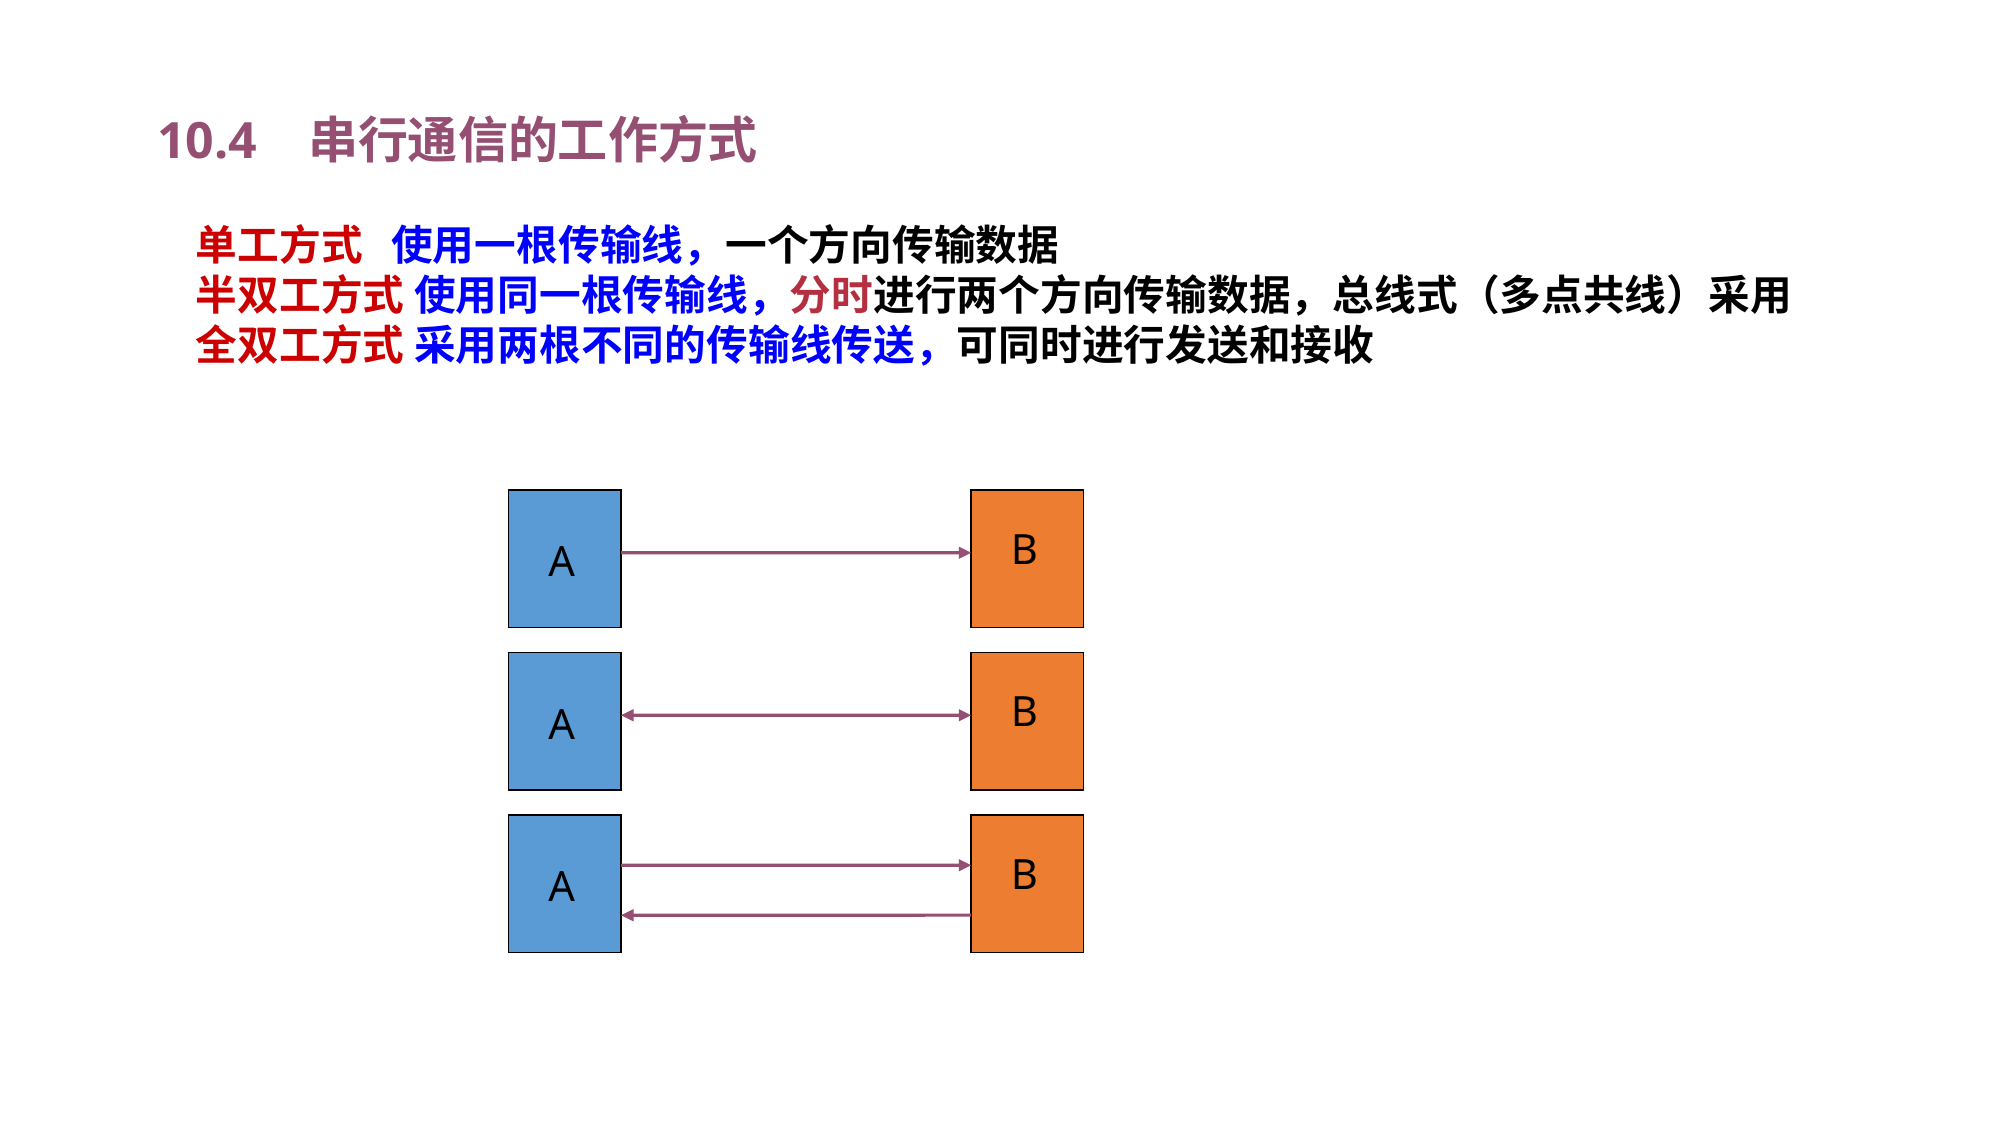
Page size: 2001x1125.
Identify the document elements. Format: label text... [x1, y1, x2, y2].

text_box 10.4 串行通信的工作方式 单工方式 使用一根传输线，一个方向传输数据 半双工方式 使用同一根传输线，分时进行两个方向传输数据，总线式（多点共线）采用 全双工方式 采用两根不同的传输线传送，可同时进行发送和接收 [157, 108, 1910, 369]
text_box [508, 490, 1084, 953]
